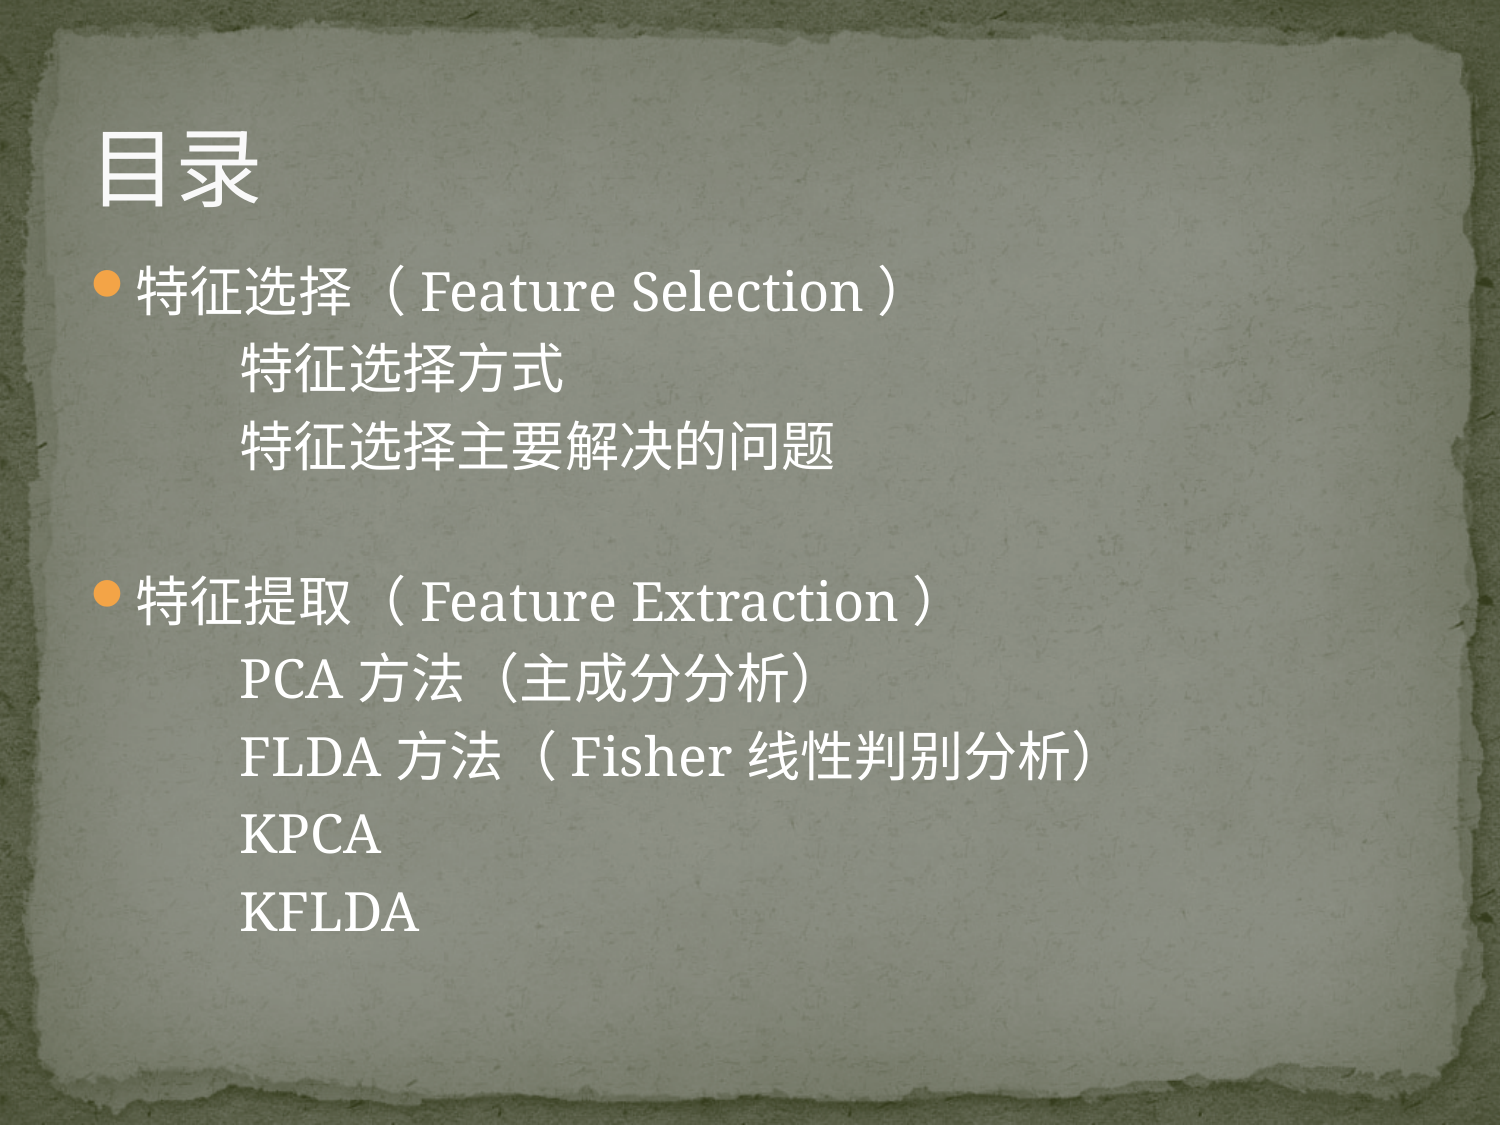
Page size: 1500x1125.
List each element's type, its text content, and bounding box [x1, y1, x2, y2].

title 目录 [74, 24, 1425, 225]
list 特征选择（Feature Selection） 特征选择方式 特征选择主要解决的问题 特征提取（Feature Extraction） PCA方法（主成分分析） FLDA方法（Fisher线性判别分析） KPCA KFLDA [75, 249, 1425, 1000]
